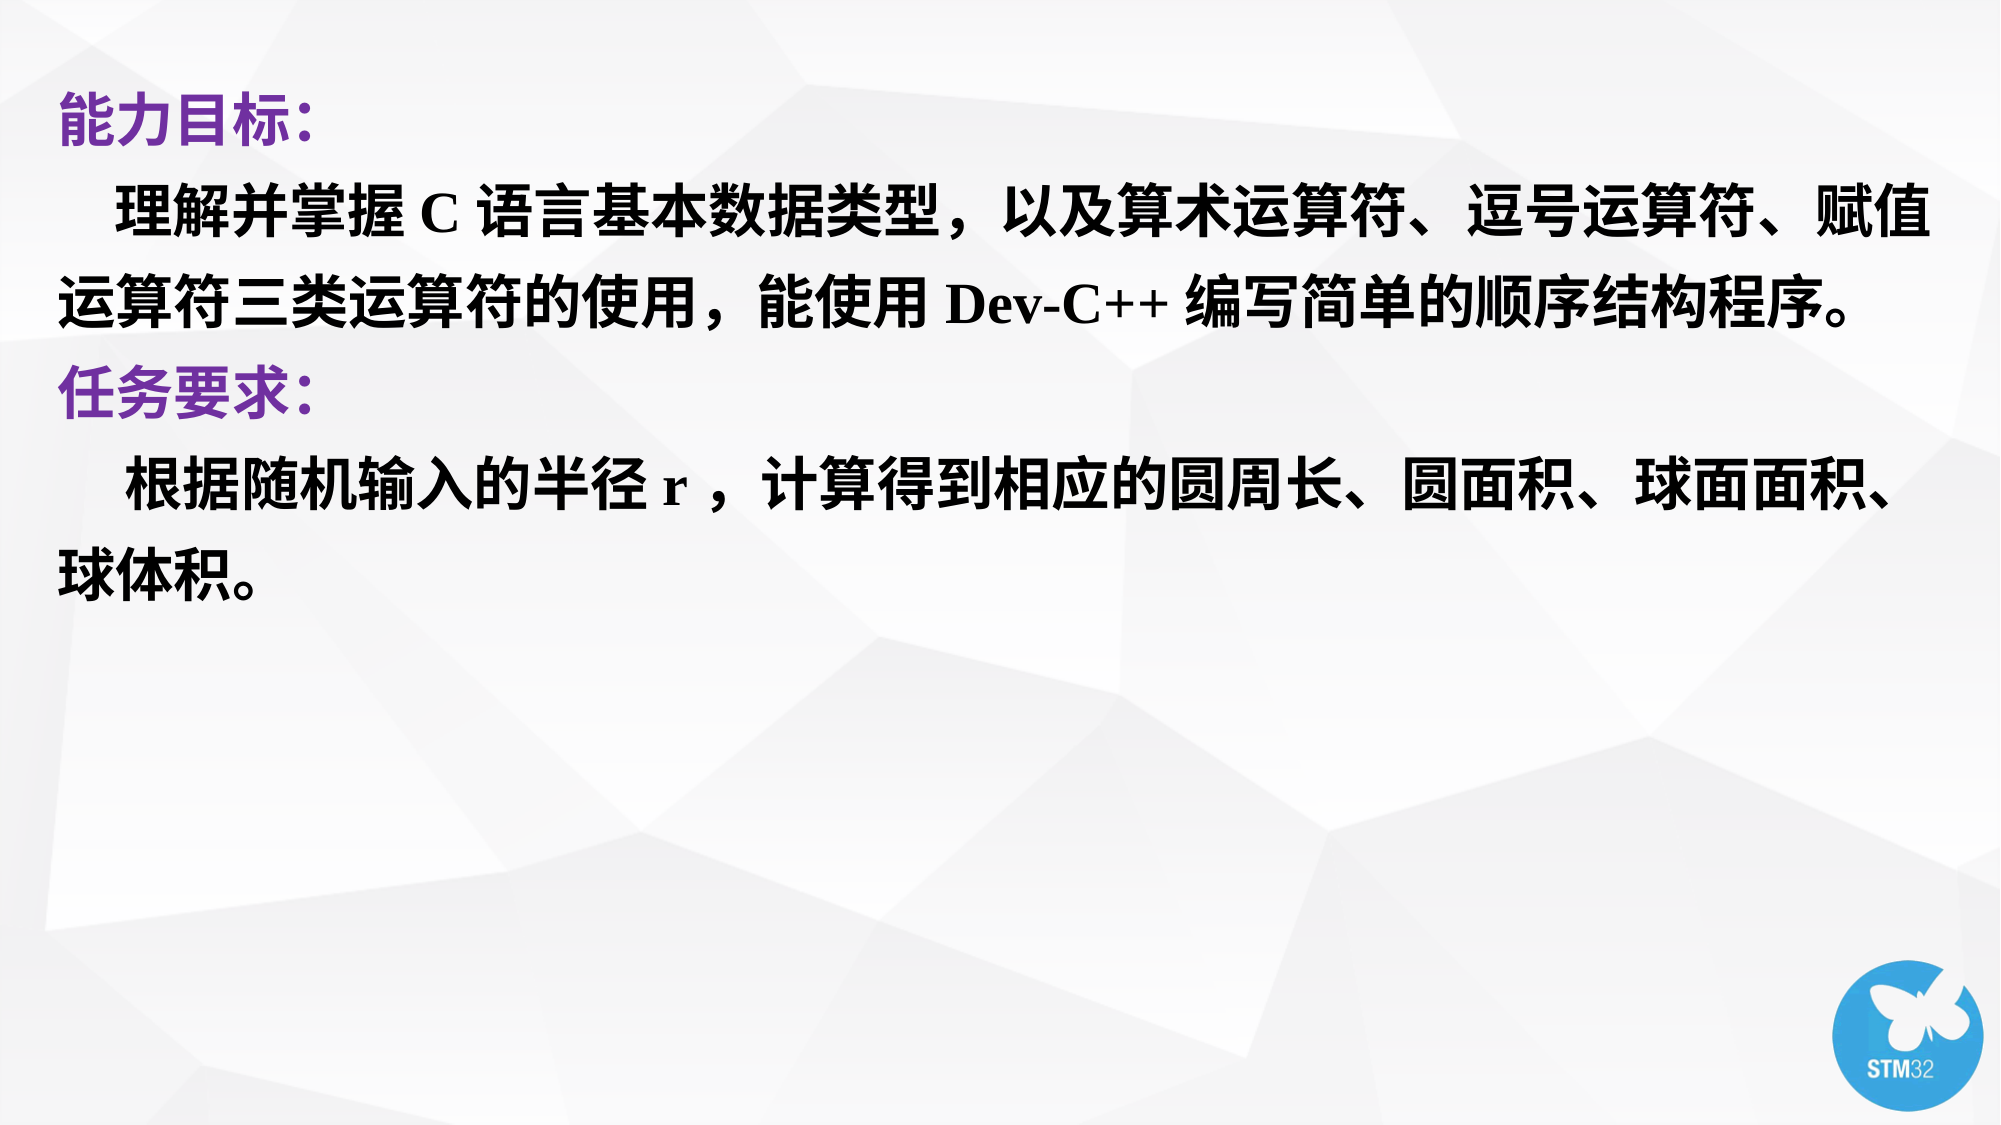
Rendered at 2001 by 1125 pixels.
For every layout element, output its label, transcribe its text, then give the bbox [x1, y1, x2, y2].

picture [0, 0, 2000, 1125]
text_box 能力目标： 理解并掌握C语言基本数据类型，以及算术运算符、逗号运算符、赋值运算符三类运算符的使用，能使用Dev-C++编写简单的顺序结构程序。 任务要求： 根据随机输入的半径r，计算得到相应的圆周长、圆面积、球面面积、球体积。 [42, 55, 1958, 616]
